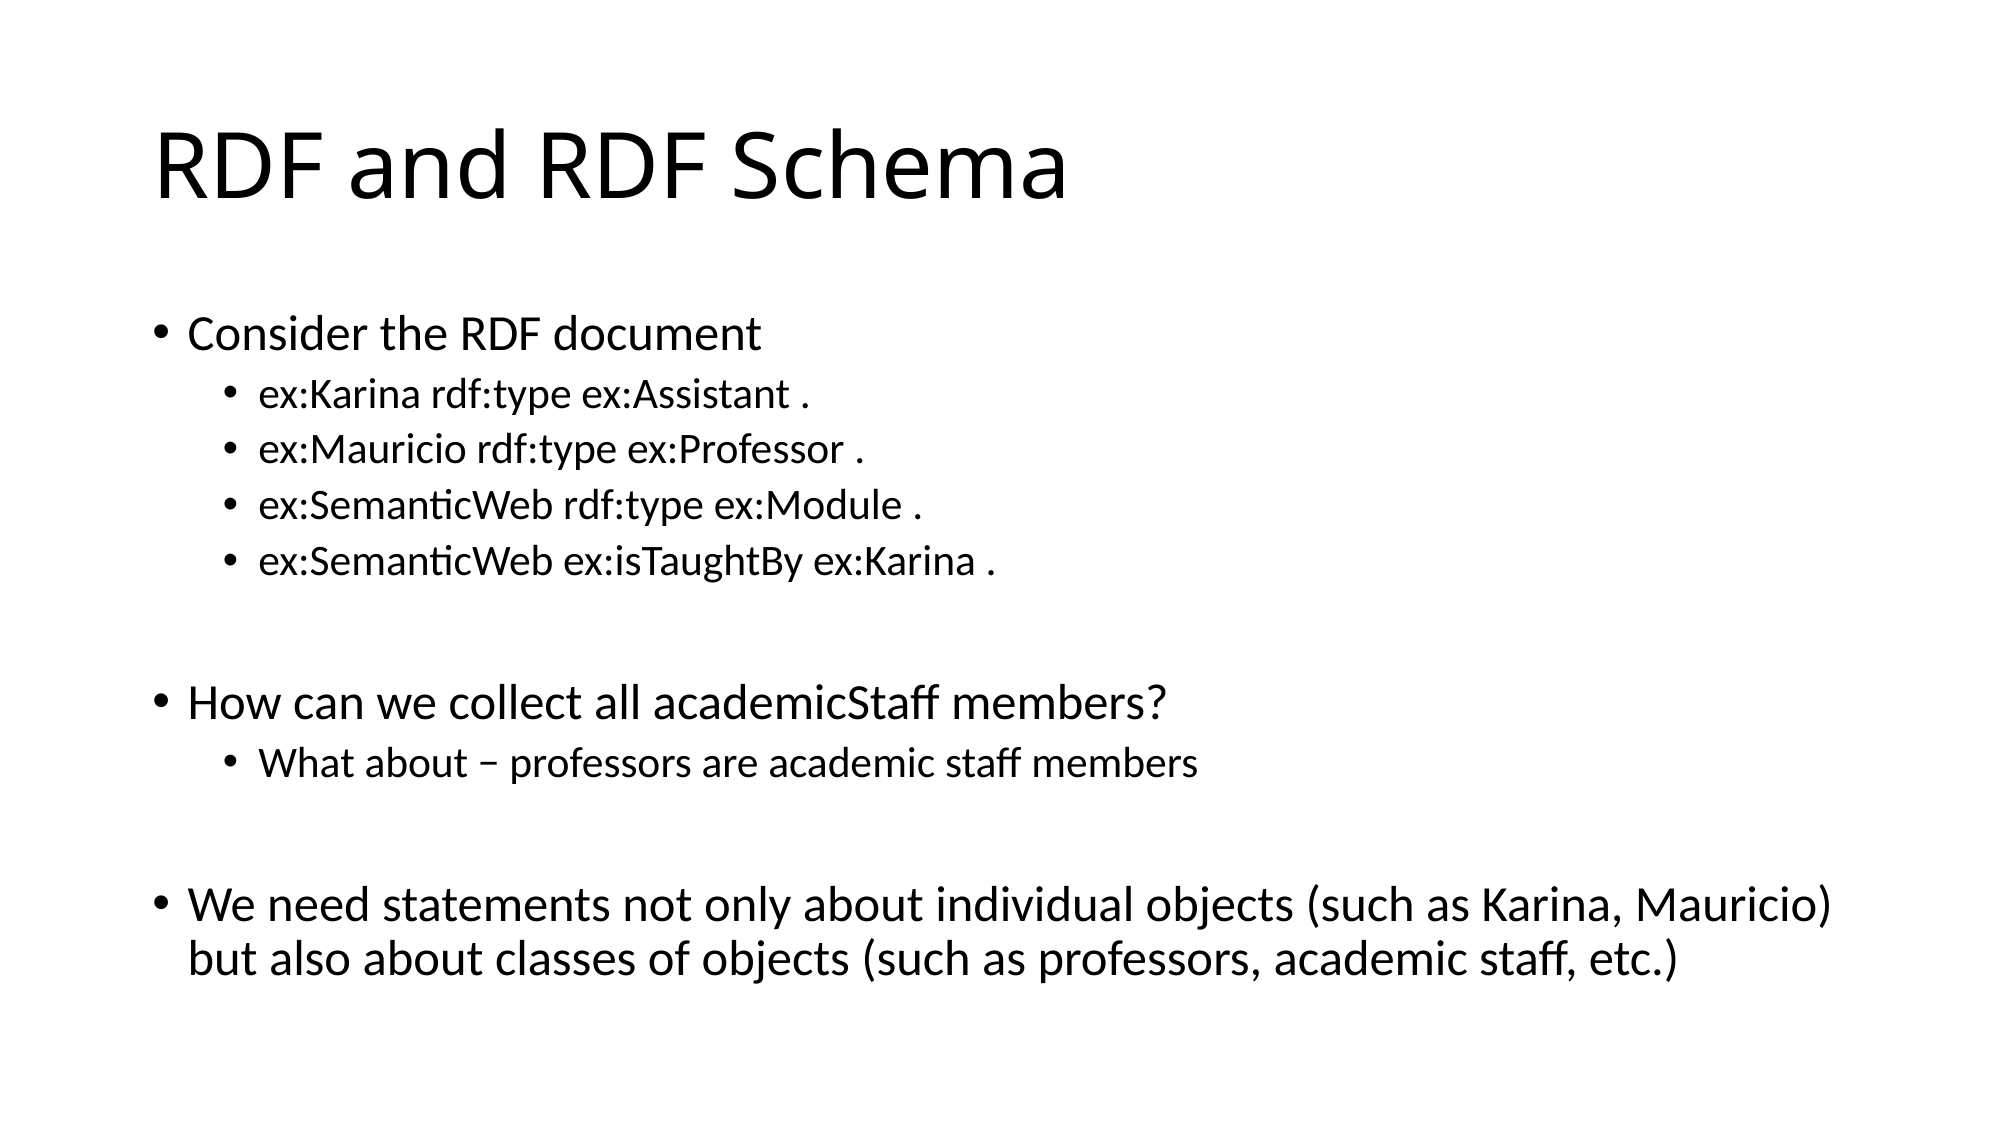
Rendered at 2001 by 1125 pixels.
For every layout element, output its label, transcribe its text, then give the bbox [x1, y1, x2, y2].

list Consider the RDF document ex:Karina rdf:type ex:Assistant . ex:Mauricio rdf:type ex:Professor . ex:SemanticWeb rdf:type ex:Module . ex:SemanticWeb ex:isTaughtBy ex:Karina . How can we collect all academicStaff members? What about − professors are academic staff members We need statements not only about individual objects (such as Karina, Mauricio) but also about classes of objects (such as professors, academic staff, etc.) [137, 299, 1863, 1014]
title RDF and RDF Schema [137, 59, 1863, 278]
